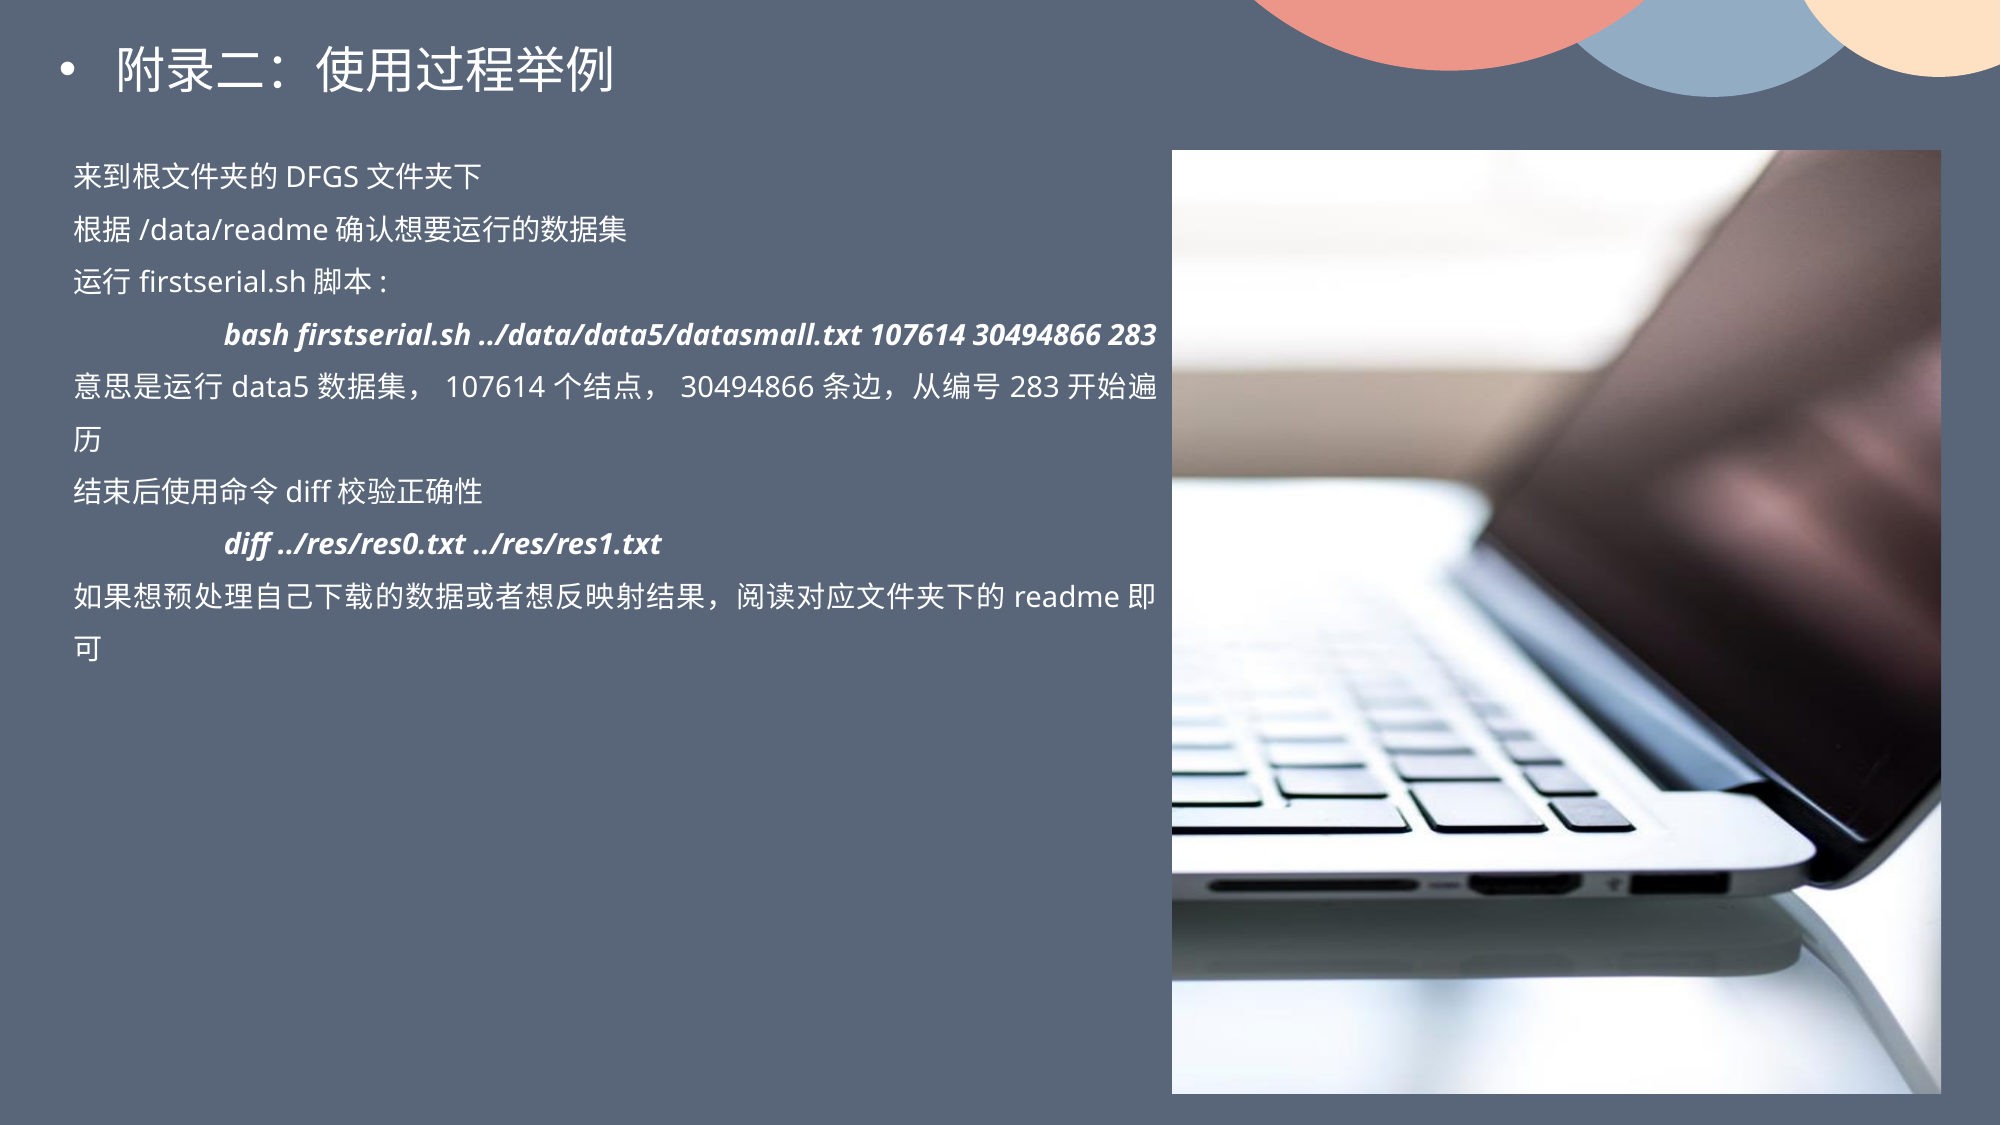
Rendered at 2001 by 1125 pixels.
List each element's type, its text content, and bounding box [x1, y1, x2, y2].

text_box [1171, 150, 1942, 1095]
text_box 来到根文件夹的DFGS文件夹下 根据/data/readme确认想要运行的数据集 运行firstserial.sh脚本: bash firstserial.sh ../data/data5/datasmall.txt 107614 30494866 283 意思是运行data5数据集，107614个结点，30494866条边，从编号283开始遍历 结束后使用命令diff校验正确性 diff ../res/res0.txt ../res/res1.txt 如果想预处理自己下载的数据或者想反映射结果，阅读对应文件夹下的readme即可 [58, 133, 1172, 673]
text_box 附录二：使用过程举例 [58, 31, 830, 106]
